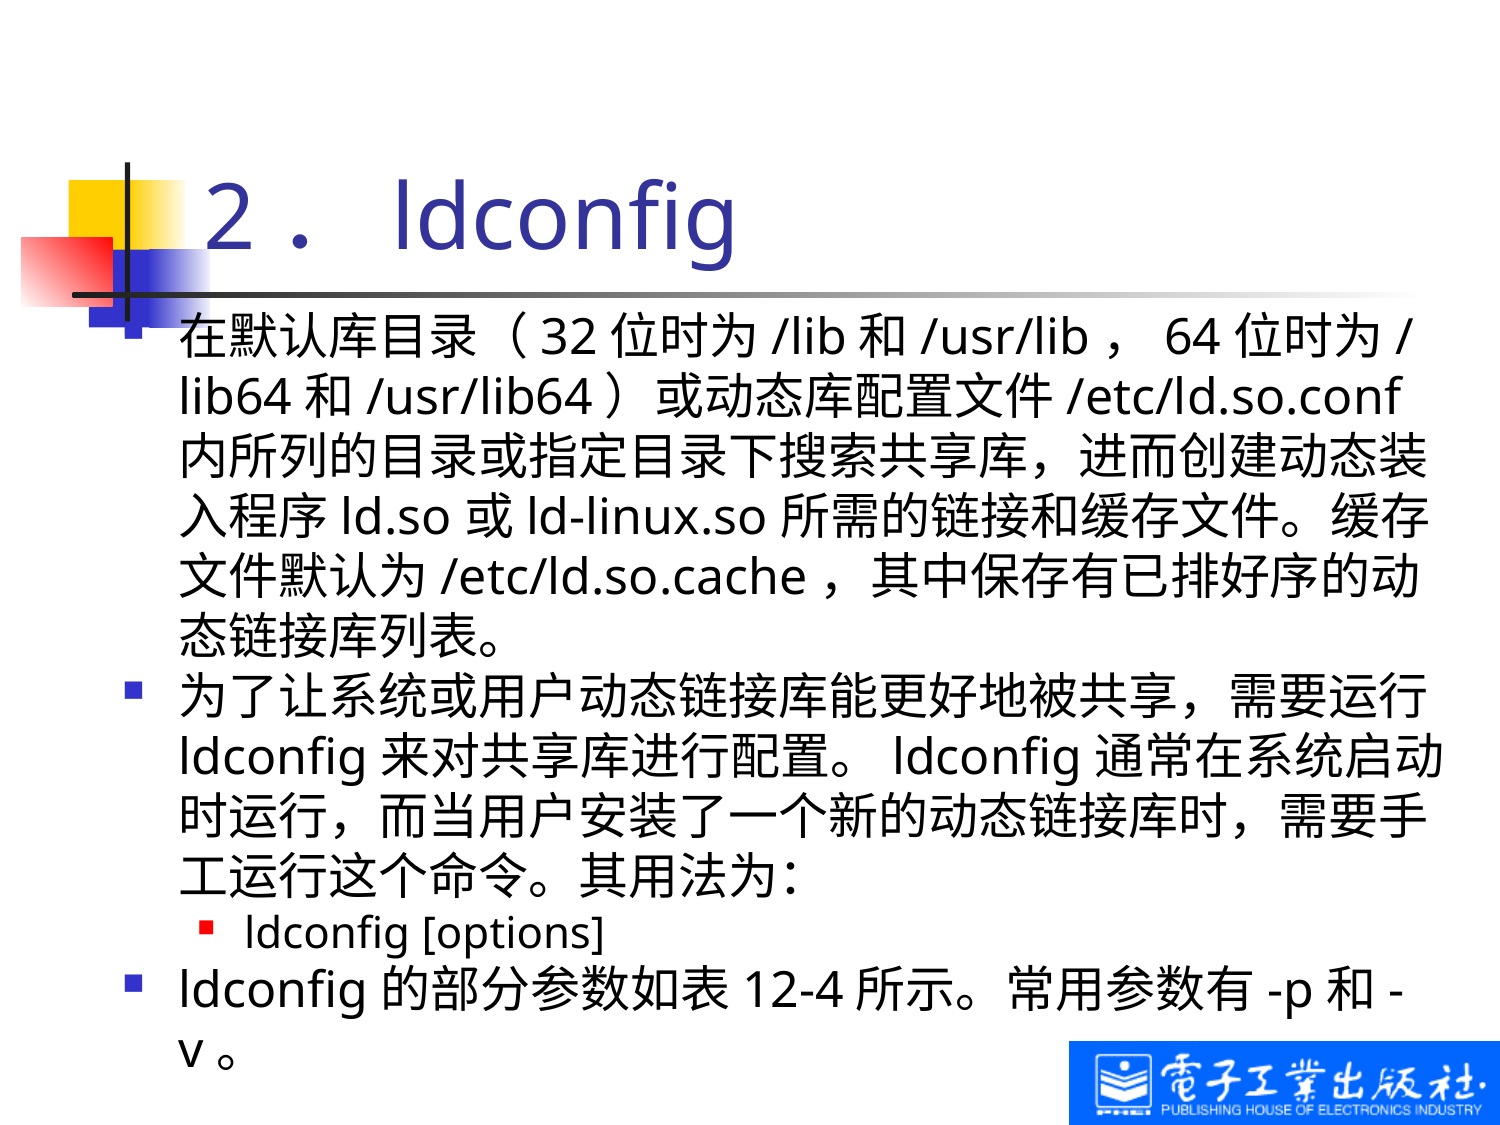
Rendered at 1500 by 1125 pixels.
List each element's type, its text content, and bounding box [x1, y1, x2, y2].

title 2．ldconfig [188, 34, 1468, 276]
list 在默认库目录（32位时为/lib和/usr/lib，64位时为/lib64和/usr/lib64）或动态库配置文件/etc/ld.so.conf内所列的目录或指定目录下搜索共享库，进而创建动态装入程序ld.so或ld-linux.so所需的链接和缓存文件。缓存文件默认为/etc/ld.so.cache，其中保存有已排好序的动态链接库列表。 为了让系统或用户动态链接库能更好地被共享，需要运行ldconfig来对共享库进行配置。ldconfig通常在系统启动时运行，而当用户安装了一个新的动态链接库时，需要手工运行这个命令。其用法为： ldconfig [options] ldconfig的部分参数如表12-4所示。常用参数有-p和-v。 [107, 297, 1470, 1007]
picture [1069, 1041, 1500, 1125]
